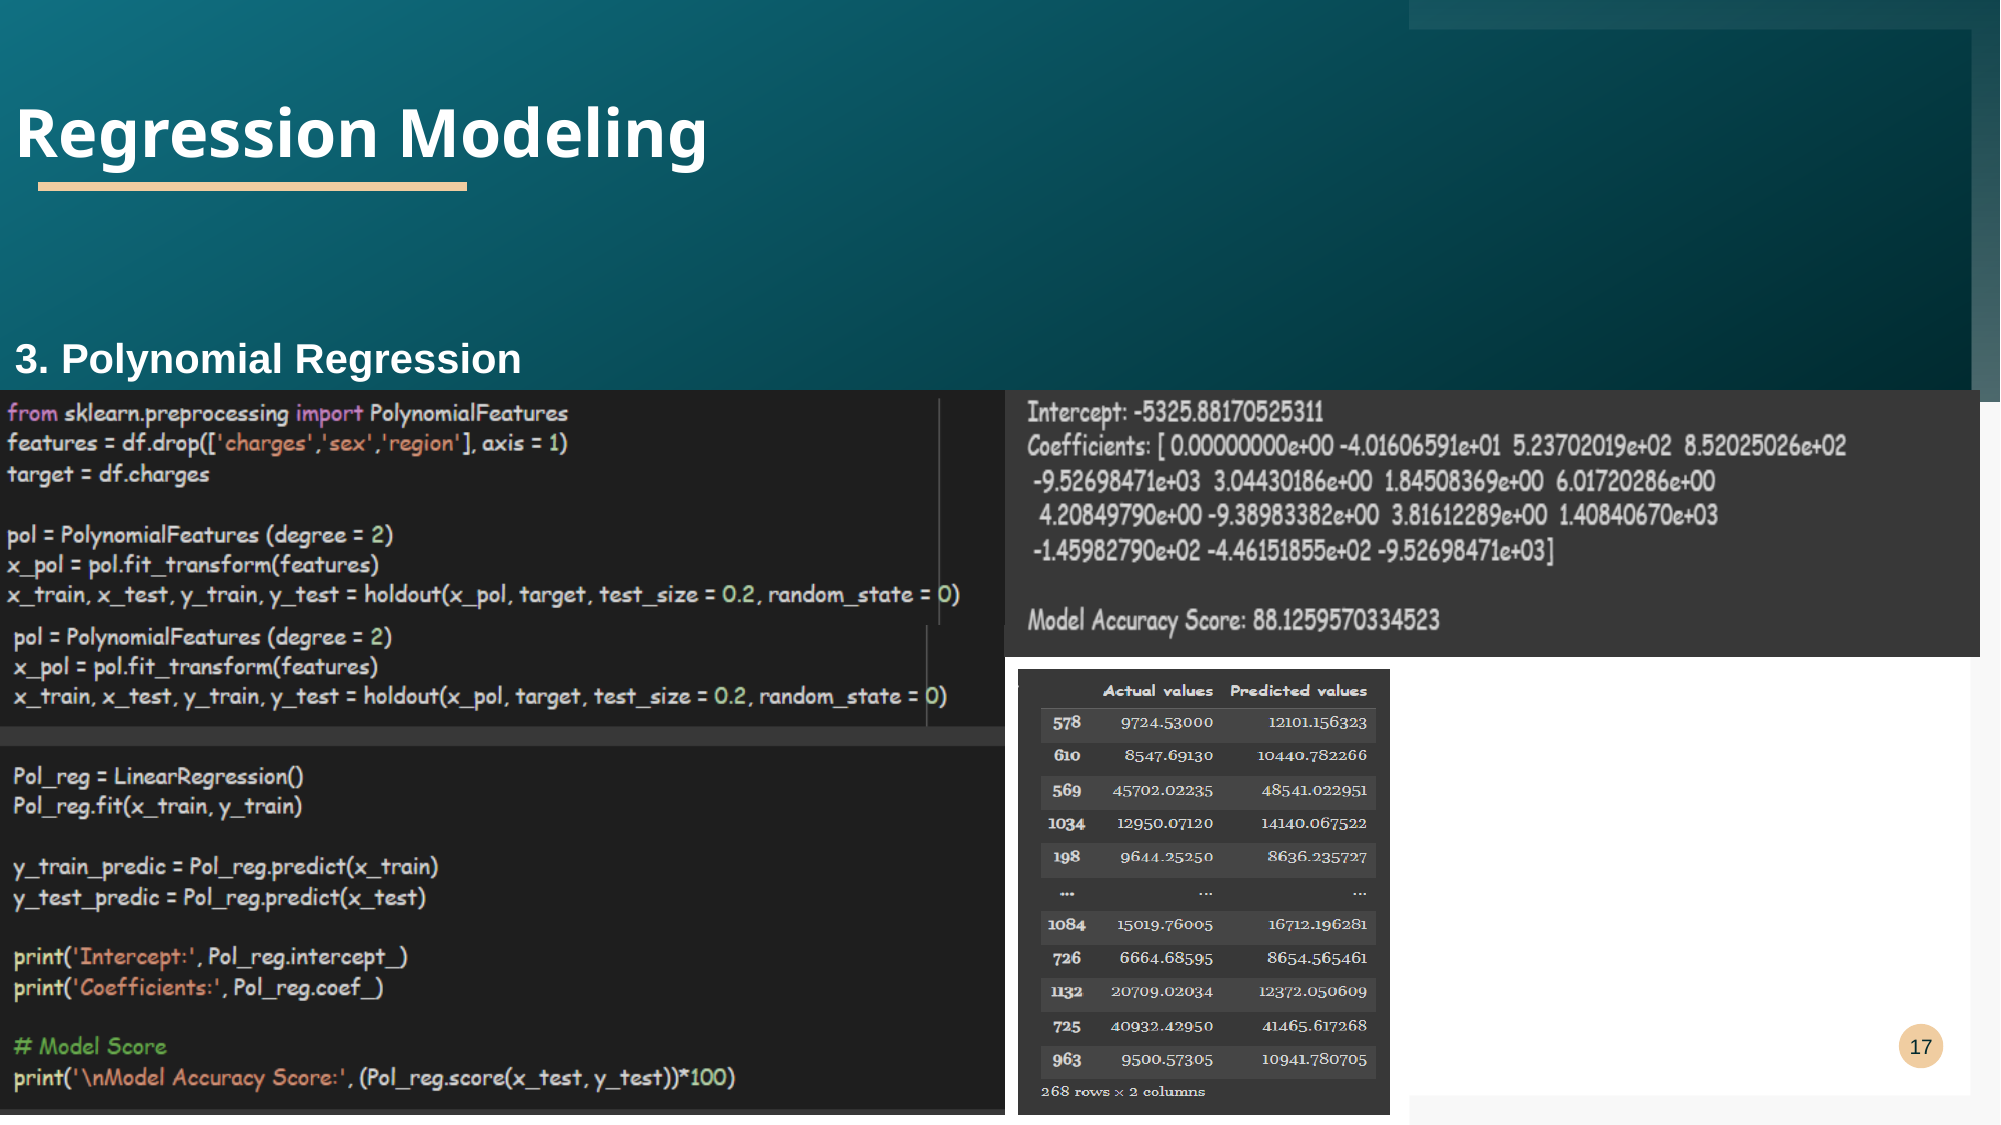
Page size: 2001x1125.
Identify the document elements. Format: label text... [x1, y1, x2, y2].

slide_number 17 [1898, 1023, 1944, 1069]
text_box Regression Modeling [0, 83, 885, 179]
text_box 3. Polynomial Regression [0, 324, 656, 390]
picture [1017, 669, 1390, 1115]
picture [0, 390, 1980, 1115]
